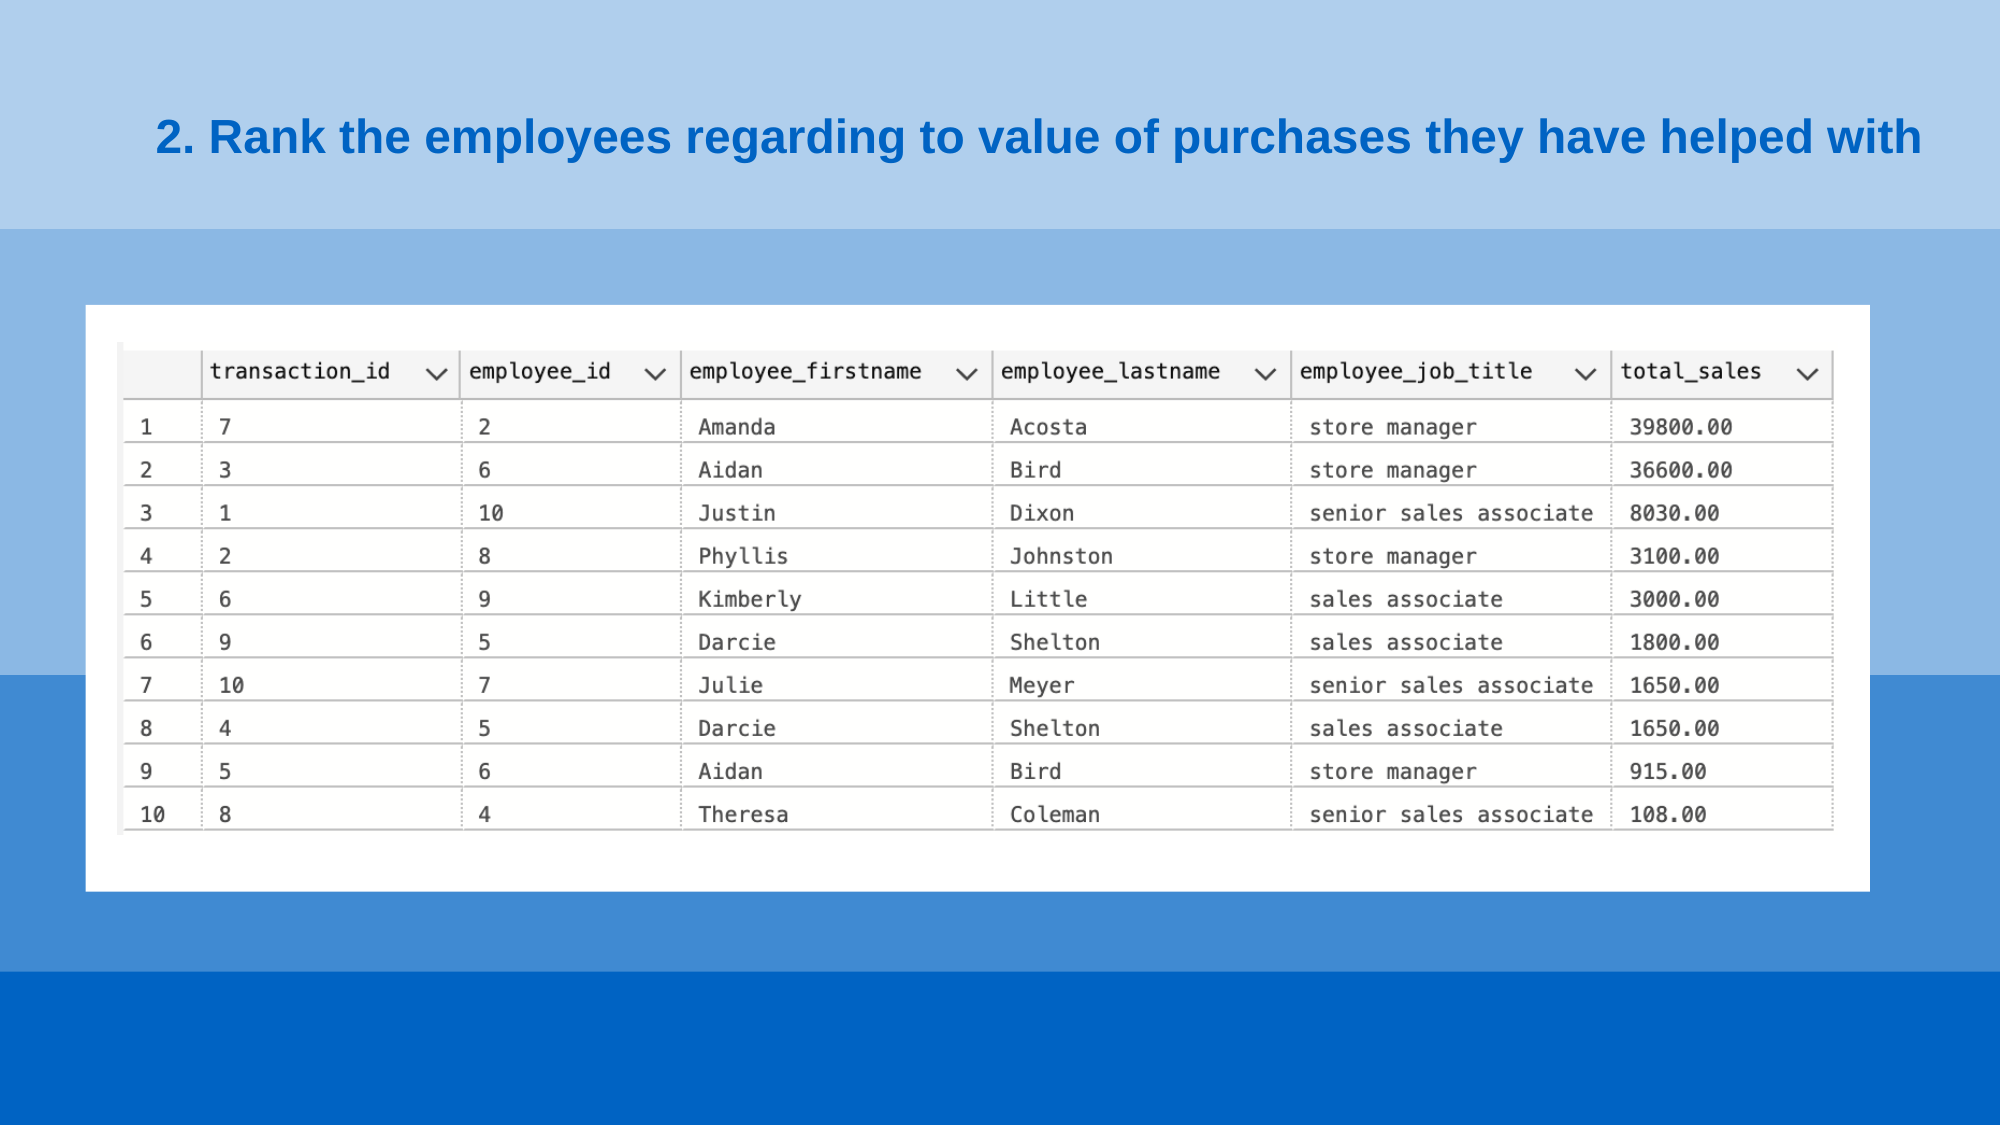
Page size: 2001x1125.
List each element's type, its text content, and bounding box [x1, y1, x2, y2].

picture [117, 342, 1838, 835]
text_box [85, 304, 1870, 892]
text_box [0, 0, 2000, 229]
text_box [0, 675, 2000, 972]
text_box 2. Rank the employees regarding to value of purchases they have helped with [65, 39, 2000, 179]
text_box [0, 972, 2000, 1125]
text_box [0, 229, 2000, 675]
